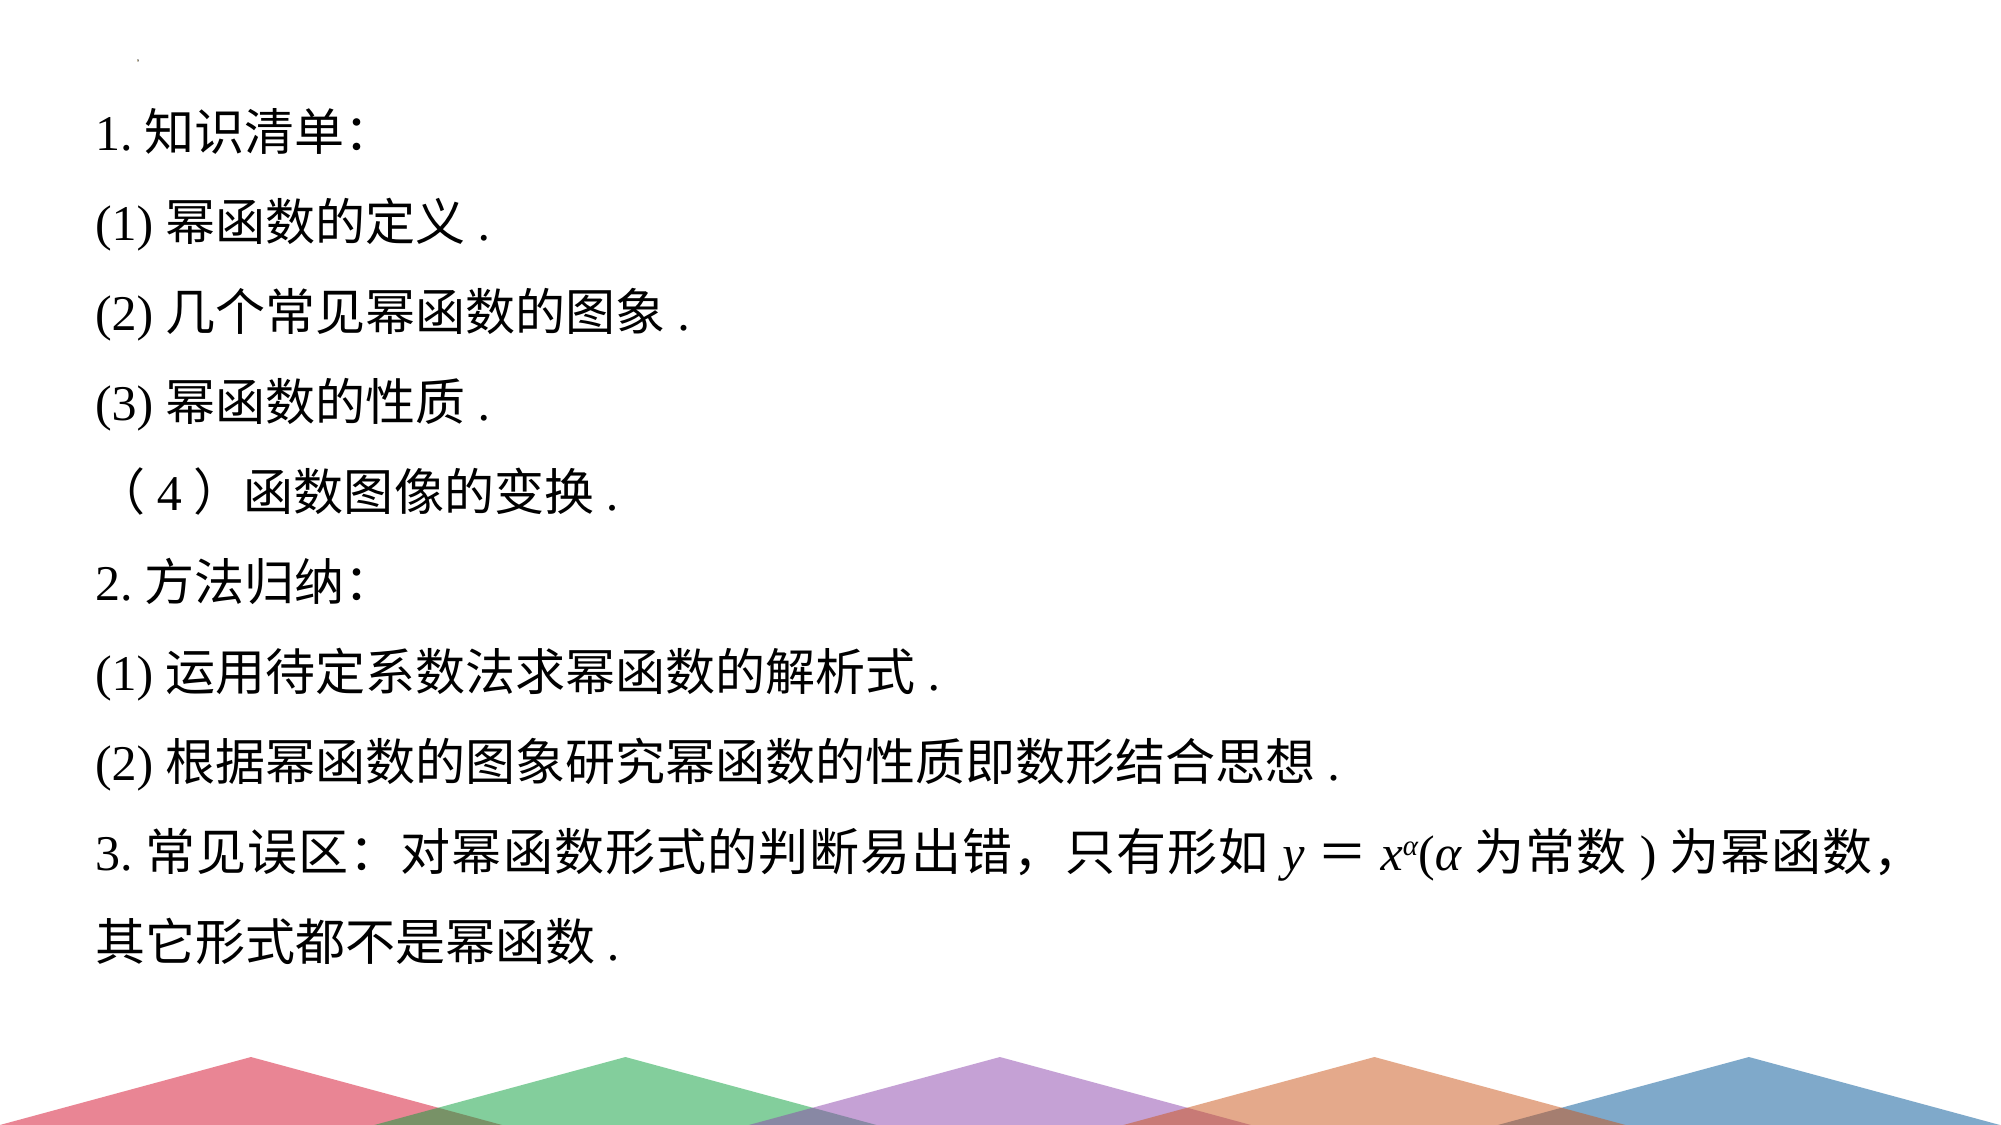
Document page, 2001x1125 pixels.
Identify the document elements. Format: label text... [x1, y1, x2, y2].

text_box [374, 1057, 811, 1125]
text_box 1.知识清单： (1)幂函数的定义. (2)几个常见幂函数的图象. (3)幂函数的性质. （4）函数图像的变换. 2.方法归纳： (1)运用待定系数法求幂函数的解析式. (2)根据幂函数的图象研究幂函数的性质即数形结合思想. 3.常见误区：对幂函数形式的判断易出错，只有形如y＝xα(α为常数)为幂函数，其它形式都不是幂函数. [74, 60, 1944, 981]
text_box [0, 1057, 437, 1125]
text_box [1563, 1057, 2000, 1125]
text_box [1123, 1057, 1626, 1125]
text_box [748, 1057, 1186, 1125]
